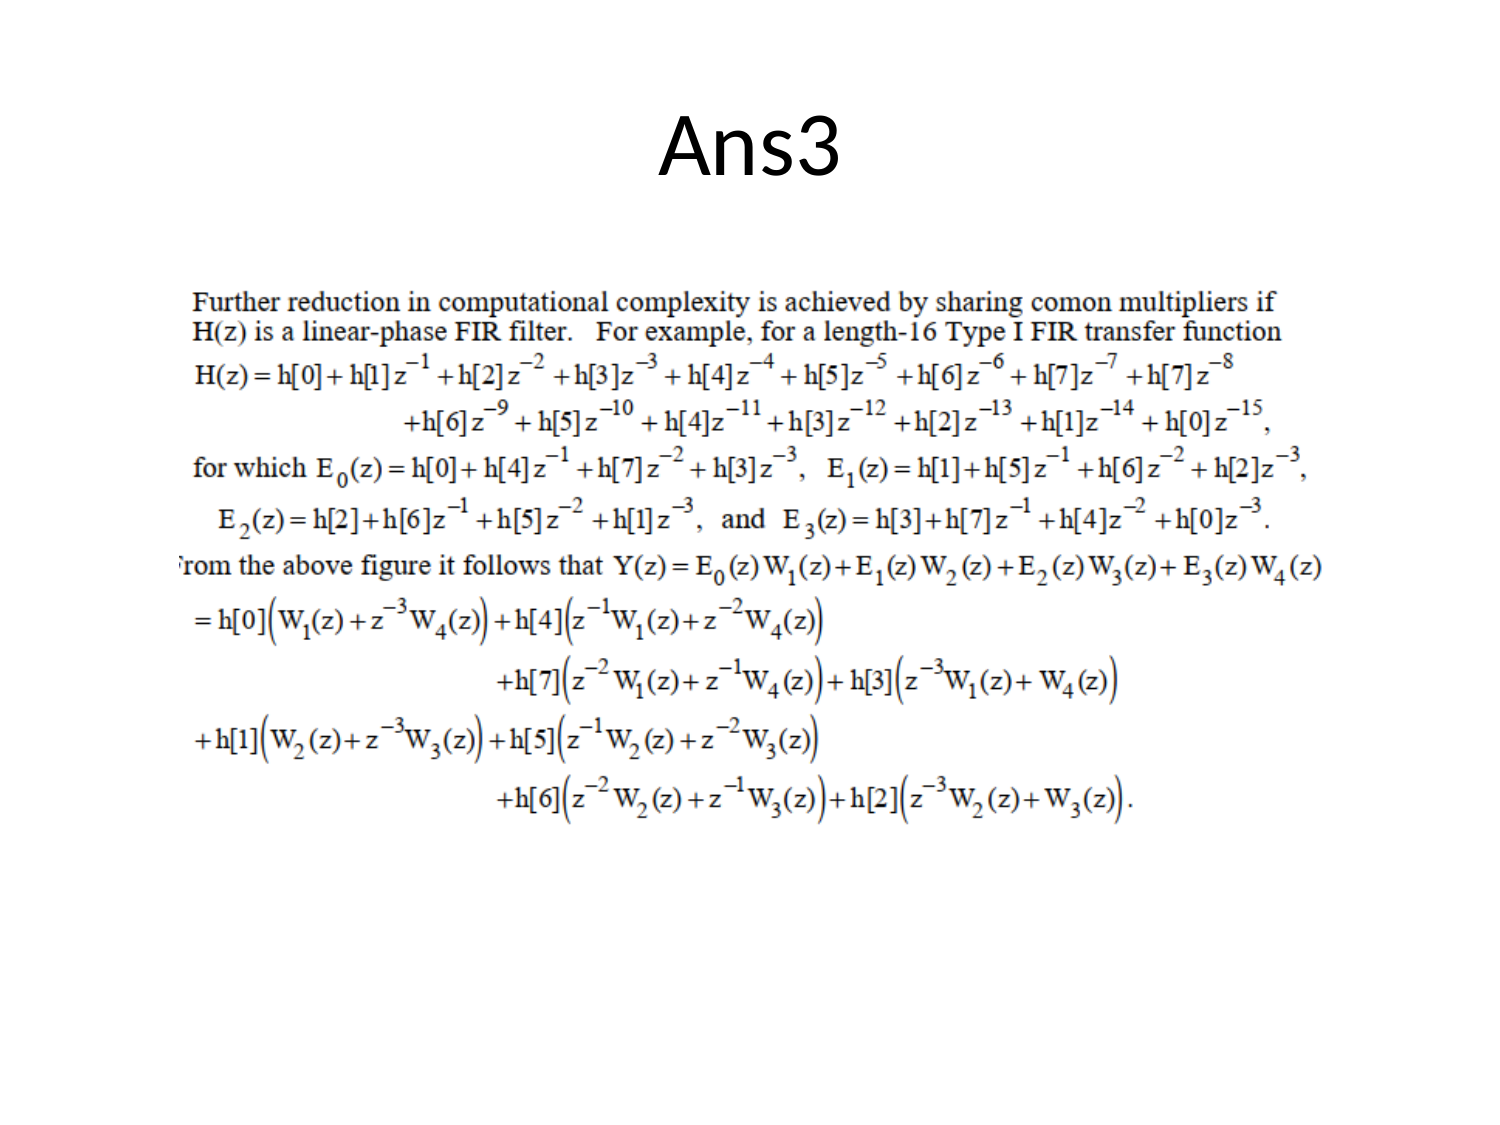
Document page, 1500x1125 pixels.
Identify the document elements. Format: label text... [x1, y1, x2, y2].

picture [179, 237, 1396, 843]
title Ans3 [75, 45, 1425, 233]
